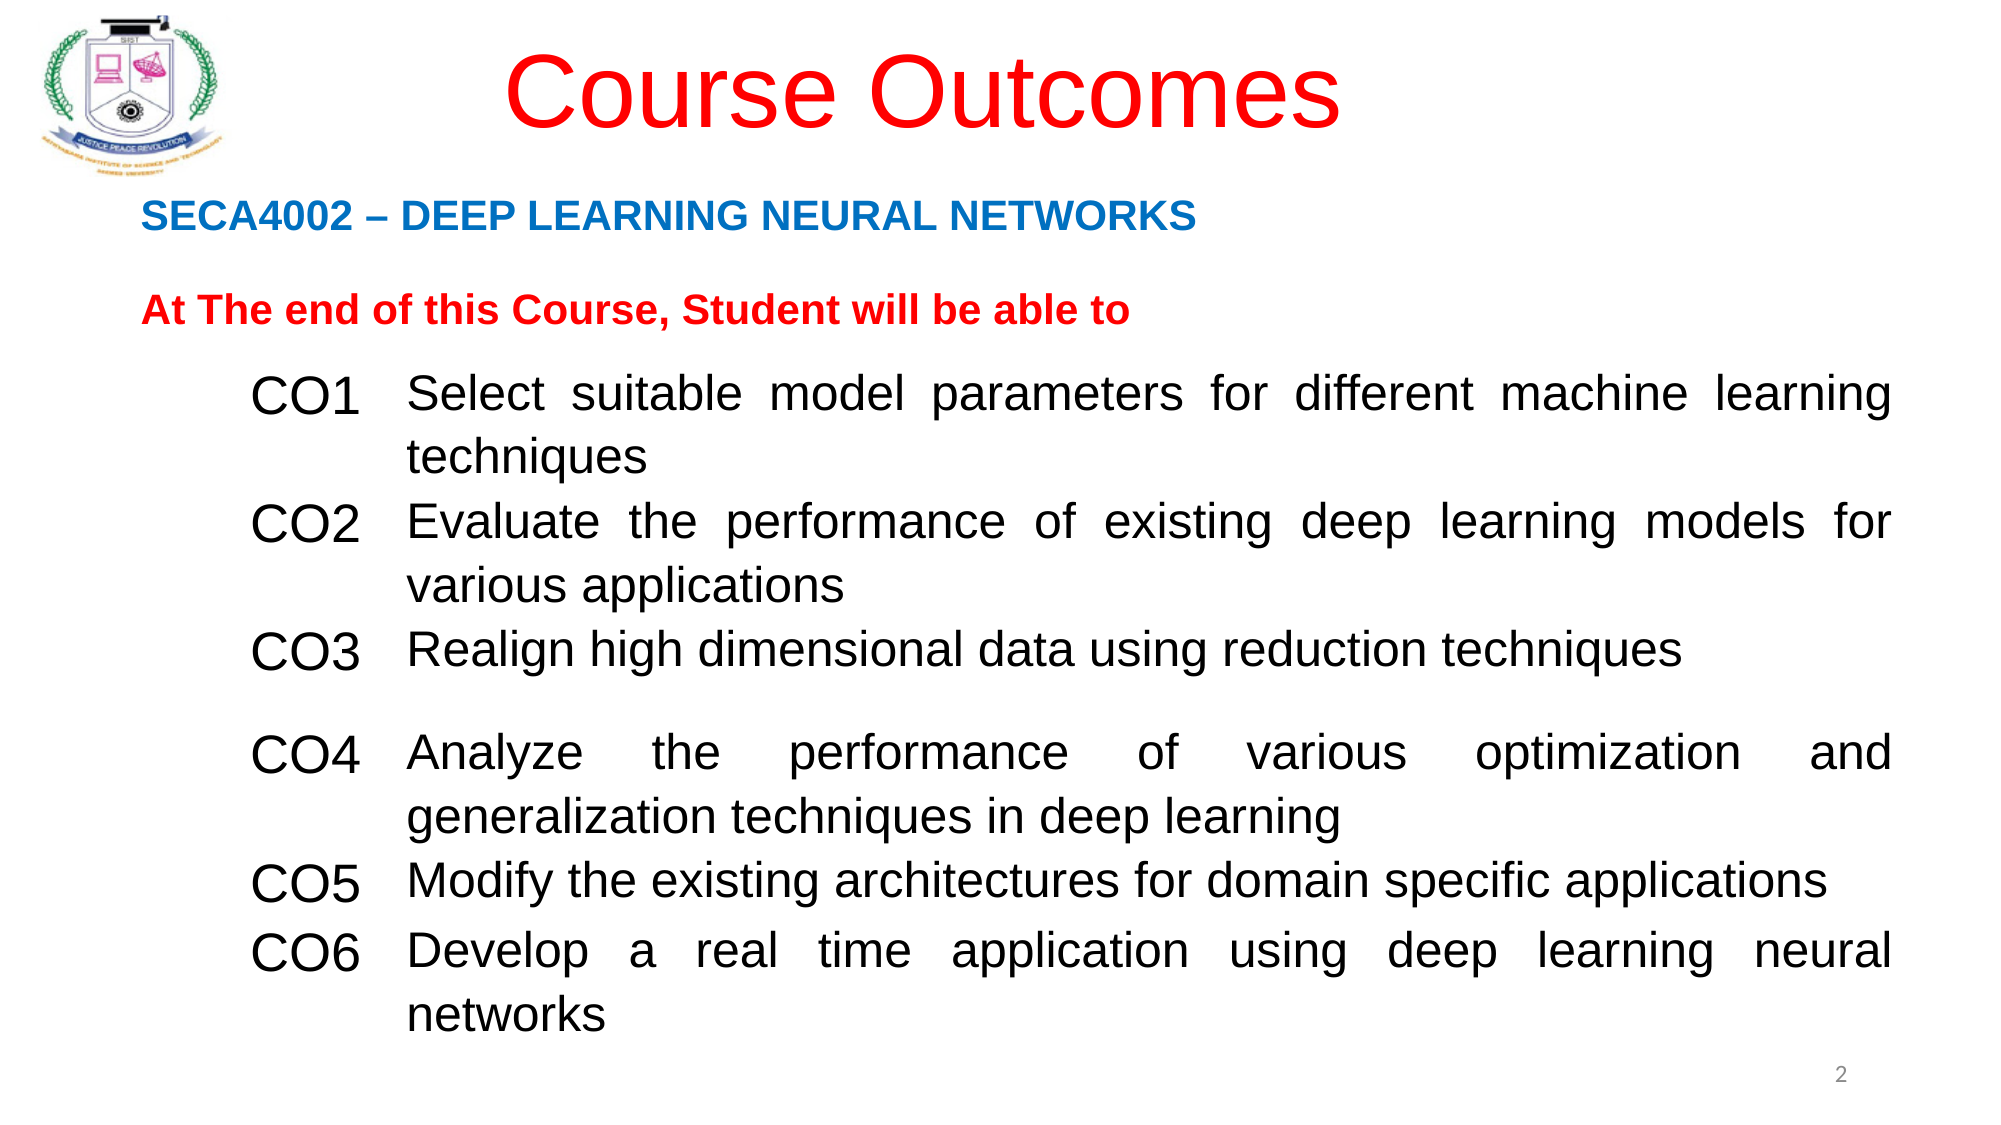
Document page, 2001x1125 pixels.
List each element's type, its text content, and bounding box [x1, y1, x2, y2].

table_cell Develop a real time application using deep learning neural networks [395, 914, 1904, 1042]
table_cell CO3 [239, 613, 395, 716]
table_cell Realign high dimensional data using reduction techniques [395, 613, 1904, 716]
picture [15, 0, 237, 194]
table_cell Evaluate the performance of existing deep learning models for various applications [395, 485, 1904, 613]
table_cell CO2 [239, 485, 395, 613]
table_cell CO4 [239, 716, 395, 844]
title Course Outcomes [237, 29, 1737, 158]
table_header Select suitable model parameters for different machine learning techniques [395, 356, 1904, 485]
slide_number 2 [1412, 1042, 1863, 1103]
text_box SECA4002 – DEEP LEARNING NEURAL NETWORKS At The end of this Course, Student will be able to [125, 172, 1875, 341]
table_cell Analyze the performance of various optimization and generalization techniques in deep learning [395, 716, 1904, 844]
table_header CO1 [239, 356, 395, 485]
table_cell Modify the existing architectures for domain specific applications [395, 844, 1904, 914]
table_cell CO6 [239, 914, 395, 1042]
table_cell CO5 [239, 844, 395, 914]
